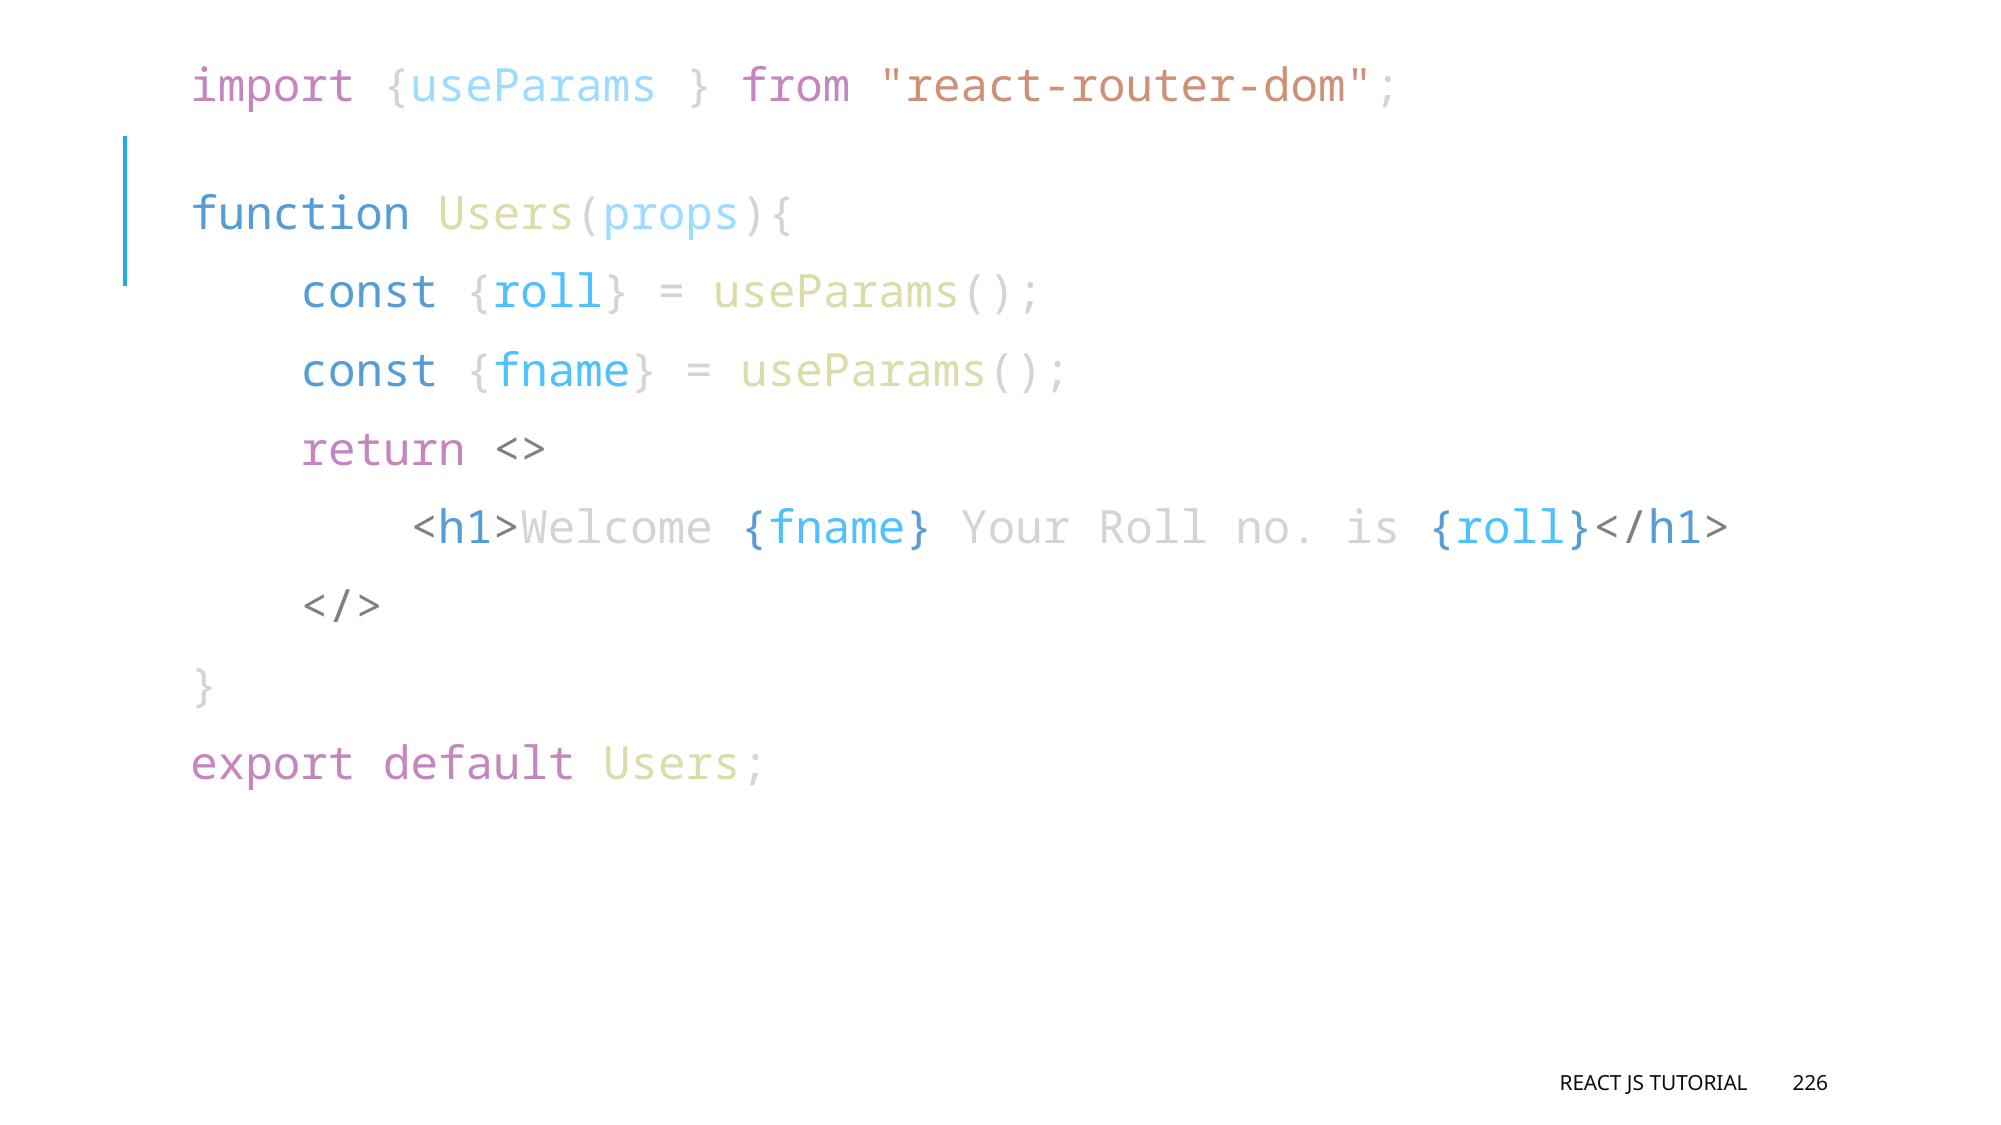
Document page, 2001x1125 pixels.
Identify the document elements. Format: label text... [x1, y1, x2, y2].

list import {useParams } from "react-router-dom"; function Users(props){ const {roll} = useParams(); const {fname} = useParams(); return <> <h1>Welcome {fname} Your Roll no. is {roll}</h1> </> } export default Users; [168, 54, 1763, 1035]
slide_number 226 [1777, 1061, 1938, 1107]
footer React JS Tutorial [794, 1061, 1763, 1107]
